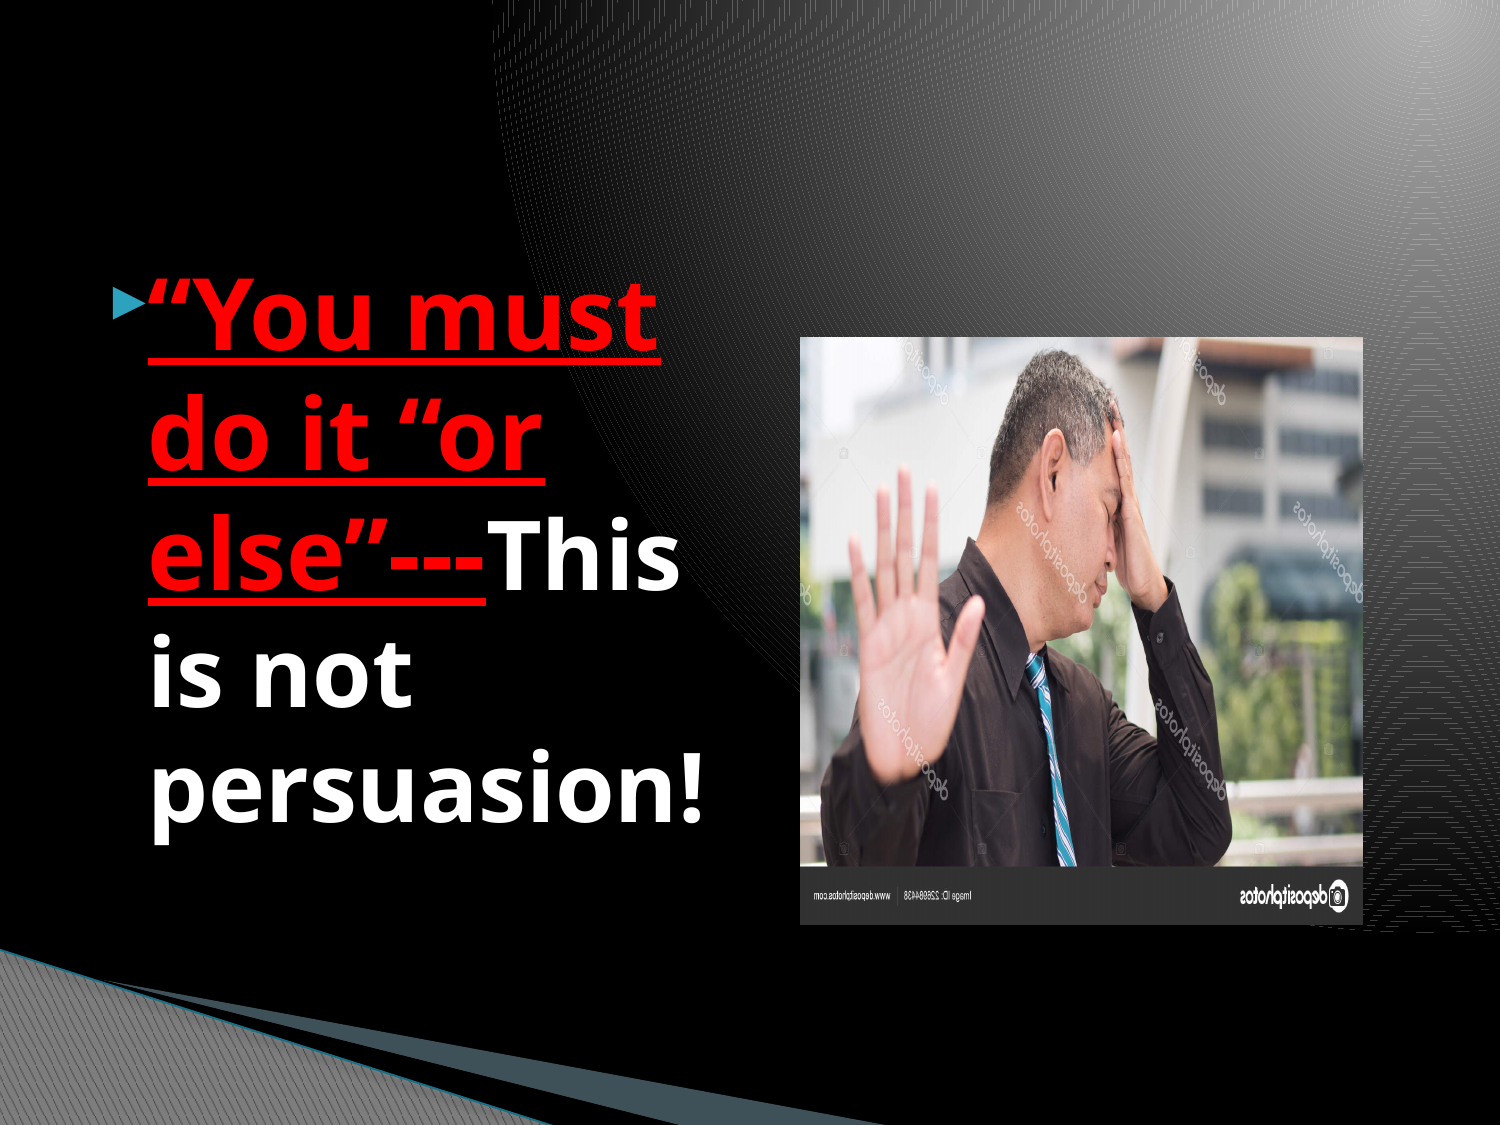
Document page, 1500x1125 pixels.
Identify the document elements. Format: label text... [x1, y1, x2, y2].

picture [799, 337, 1363, 926]
picture [0, 952, 543, 1125]
list “You must do it “or else”---This is not persuasion! [75, 243, 738, 986]
